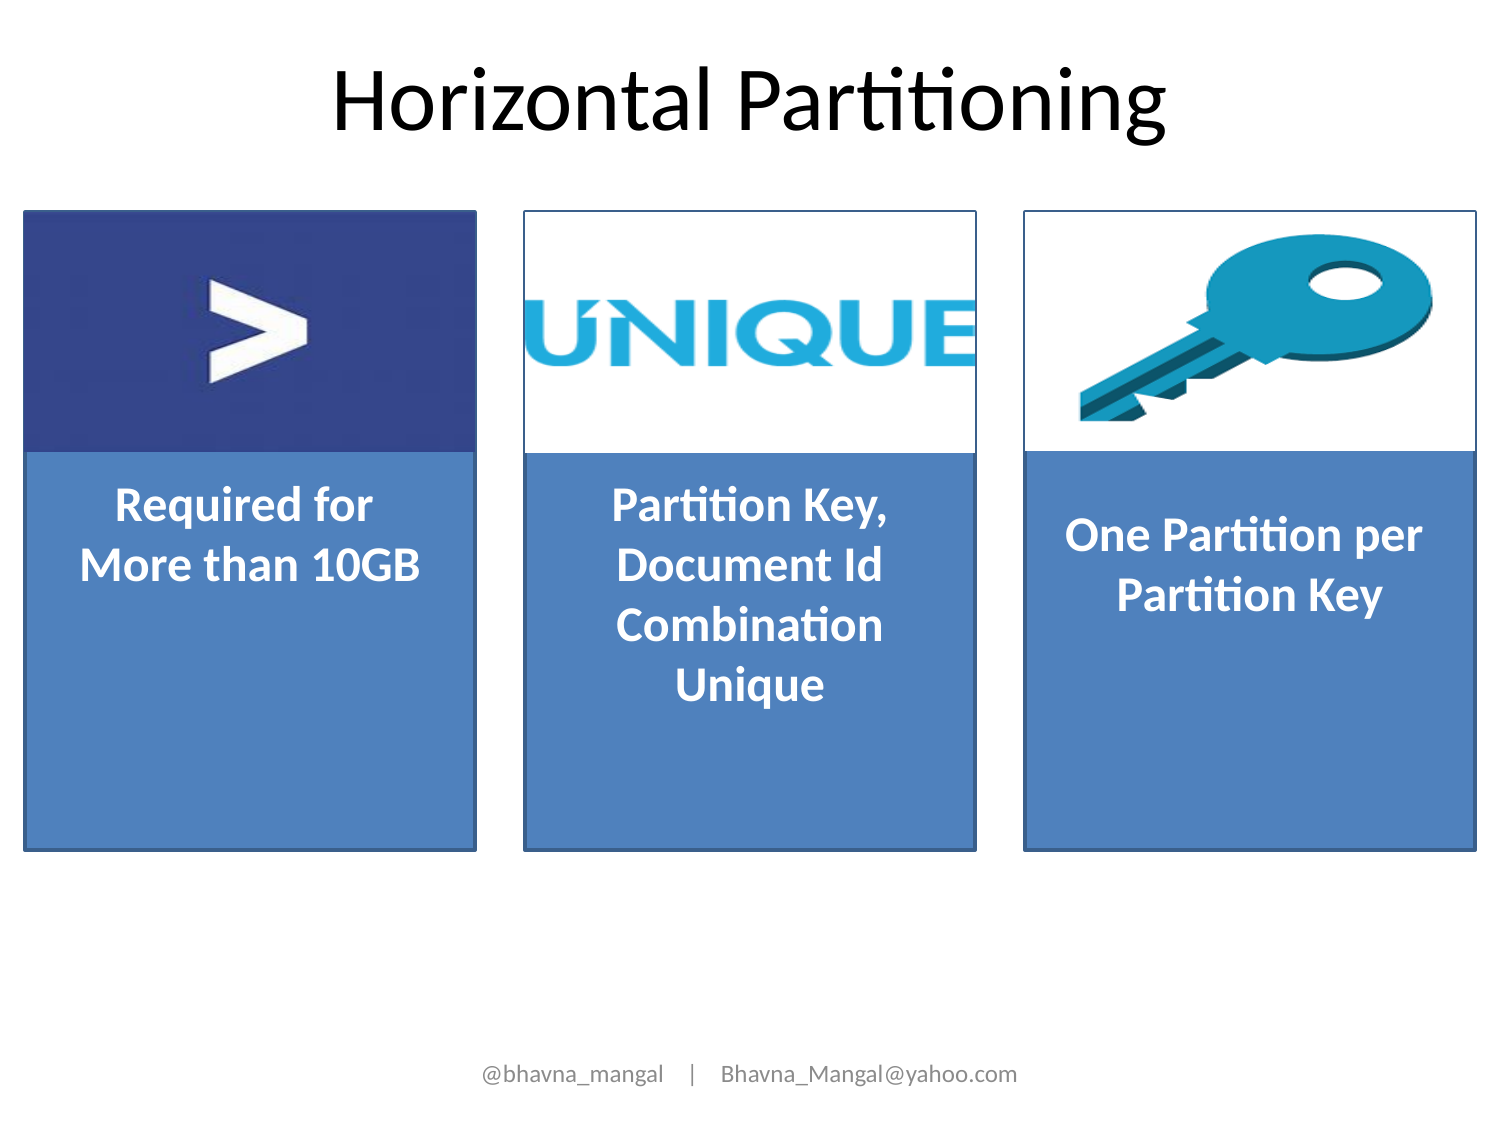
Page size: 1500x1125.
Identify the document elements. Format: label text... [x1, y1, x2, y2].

footer @bhavna_mangal | Bhavna_Mangal@yahoo.com [0, 1042, 1500, 1103]
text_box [1024, 212, 1476, 851]
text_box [24, 212, 476, 851]
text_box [524, 212, 976, 851]
title Horizontal Partitioning [75, 0, 1425, 188]
